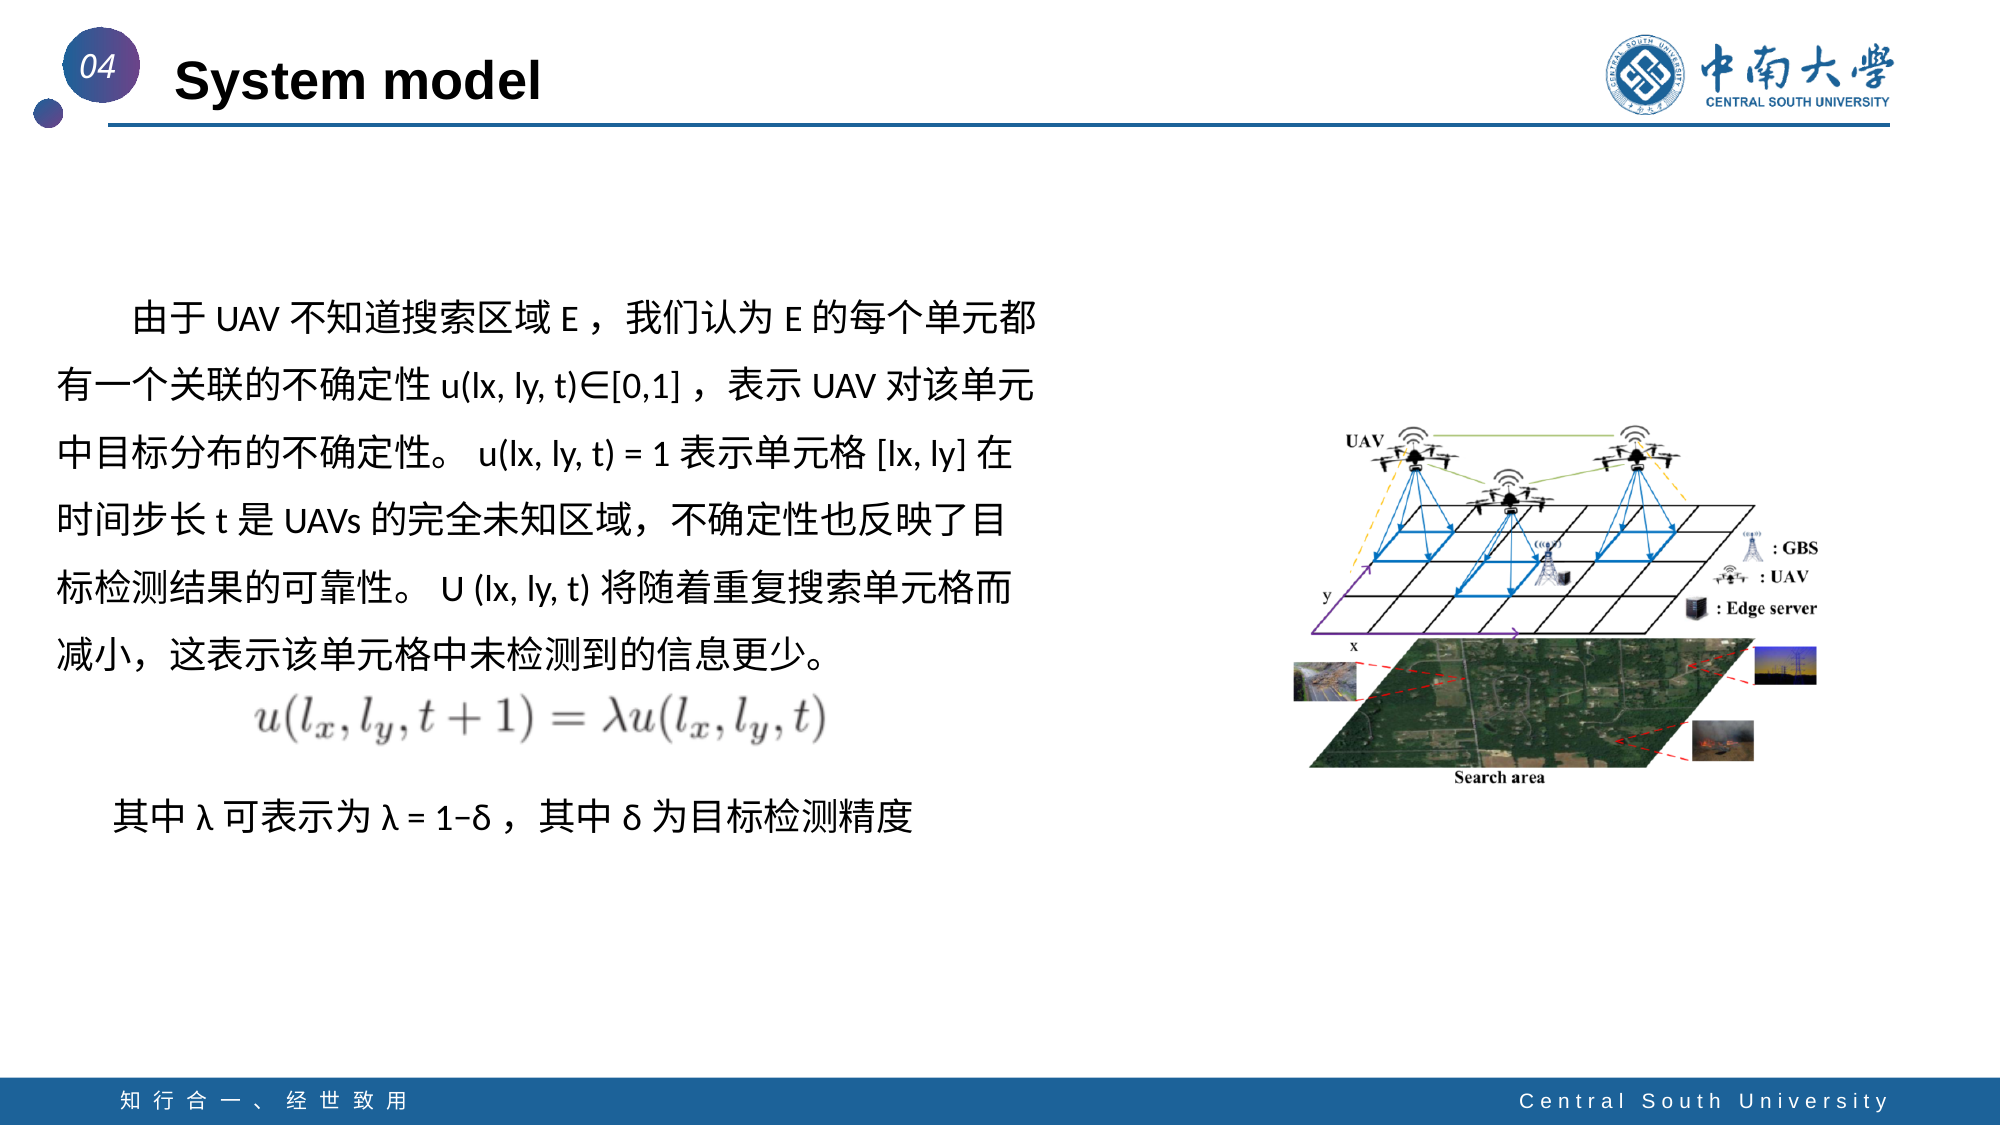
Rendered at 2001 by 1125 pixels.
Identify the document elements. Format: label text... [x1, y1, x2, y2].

text_box 知行合一、经世致用 [105, 1080, 423, 1120]
picture [241, 687, 832, 757]
text_box [0, 1077, 2000, 1125]
picture [1595, 28, 1907, 121]
picture [1256, 407, 1854, 795]
text_box 由于UAV不知道搜索区域E，我们认为E的每个单元都有一个关联的不确定性u(lx, ly, t)∈[0,1]，表示UAV对该单元中目标分布的不确定性。u(lx, ly, t) = 1表示单元格[lx, ly]在时间步长t是UAVs的完全未知区域，不确定性也反映了目标检测结果的可靠性。U (lx, ly, t)将随着重复搜索单元格而减小，这表示该单元格中未检测到的信息更少。 [41, 263, 1060, 684]
text_box Central South University [1504, 1080, 1902, 1120]
text_box 其中λ可表示为λ = 1−δ，其中δ为目标检测精度 [97, 785, 1098, 846]
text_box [33, 26, 153, 128]
text_box System model [114, 0, 1300, 119]
